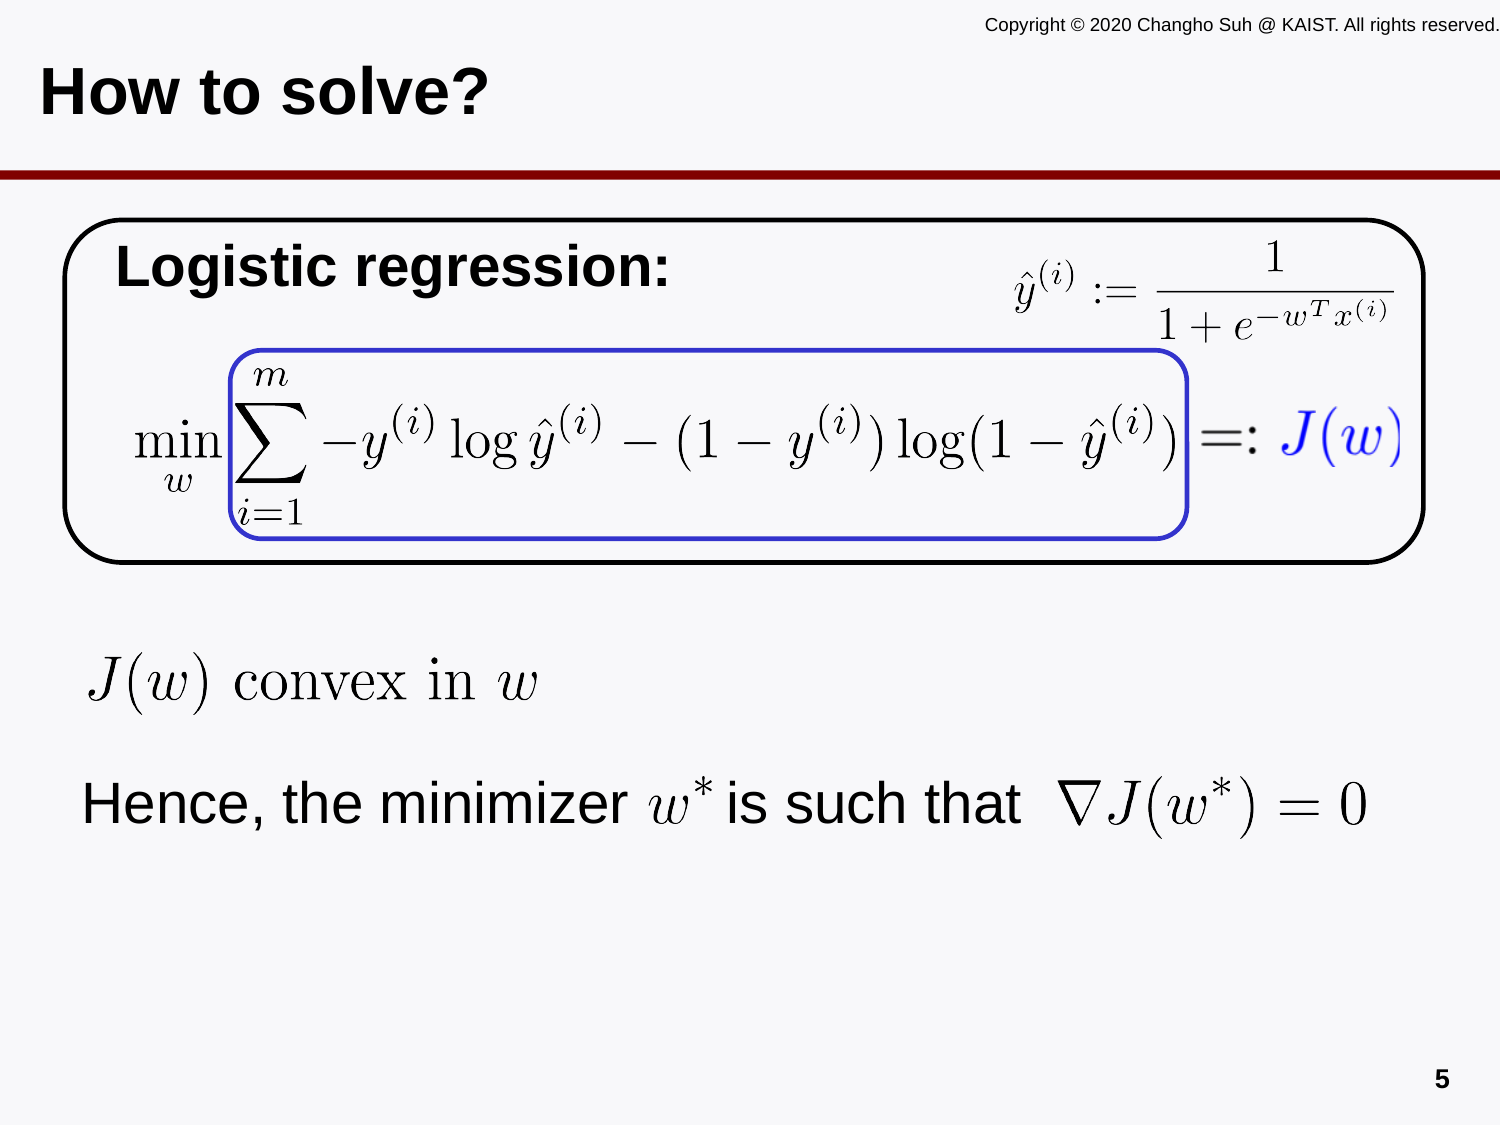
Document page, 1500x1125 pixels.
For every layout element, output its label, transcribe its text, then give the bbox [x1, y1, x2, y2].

picture [1056, 776, 1366, 839]
picture [1014, 240, 1394, 343]
text_box Logistic regression: [100, 220, 833, 293]
text_box [233, 350, 1187, 539]
picture [1200, 405, 1400, 467]
title How to solve? [24, 24, 1459, 150]
text_box Hence, the minimizer is such that [66, 758, 1057, 865]
picture [648, 776, 713, 824]
picture [88, 651, 537, 715]
slide_number 4 [1113, 1053, 1464, 1095]
picture [135, 368, 1176, 525]
text_box [64, 220, 1424, 563]
